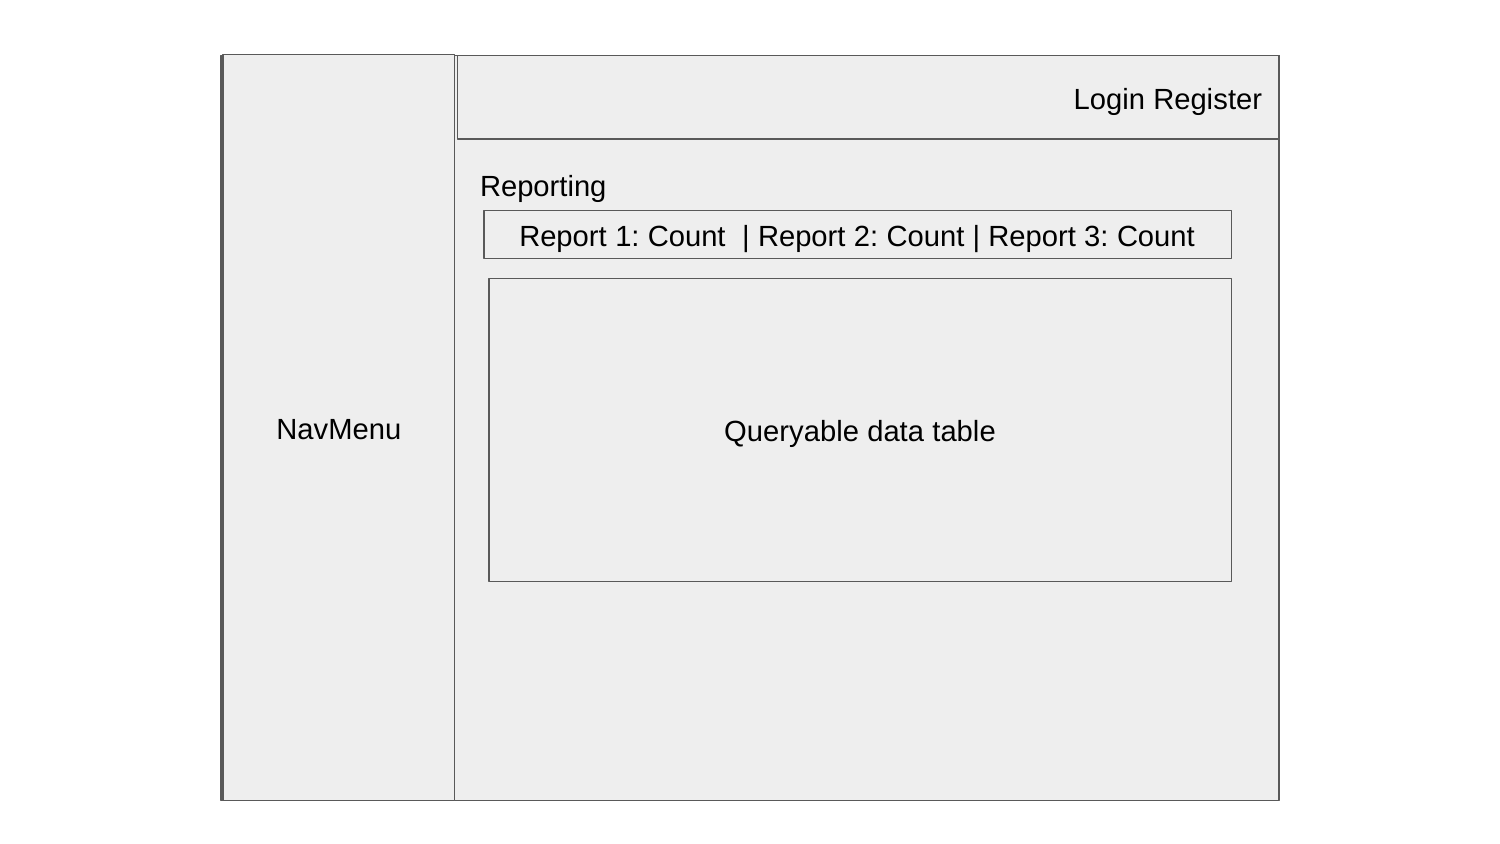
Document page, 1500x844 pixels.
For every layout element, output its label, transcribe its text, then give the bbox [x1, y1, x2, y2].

text_box Report 1: Count | Report 2: Count | Report 3: Count [483, 210, 1232, 259]
text_box Login Register [457, 55, 1279, 140]
text_box Queryable data table [488, 278, 1232, 582]
text_box [455, 55, 1279, 801]
text_box Reporting [464, 152, 759, 216]
text_box NavMenu [222, 54, 455, 801]
